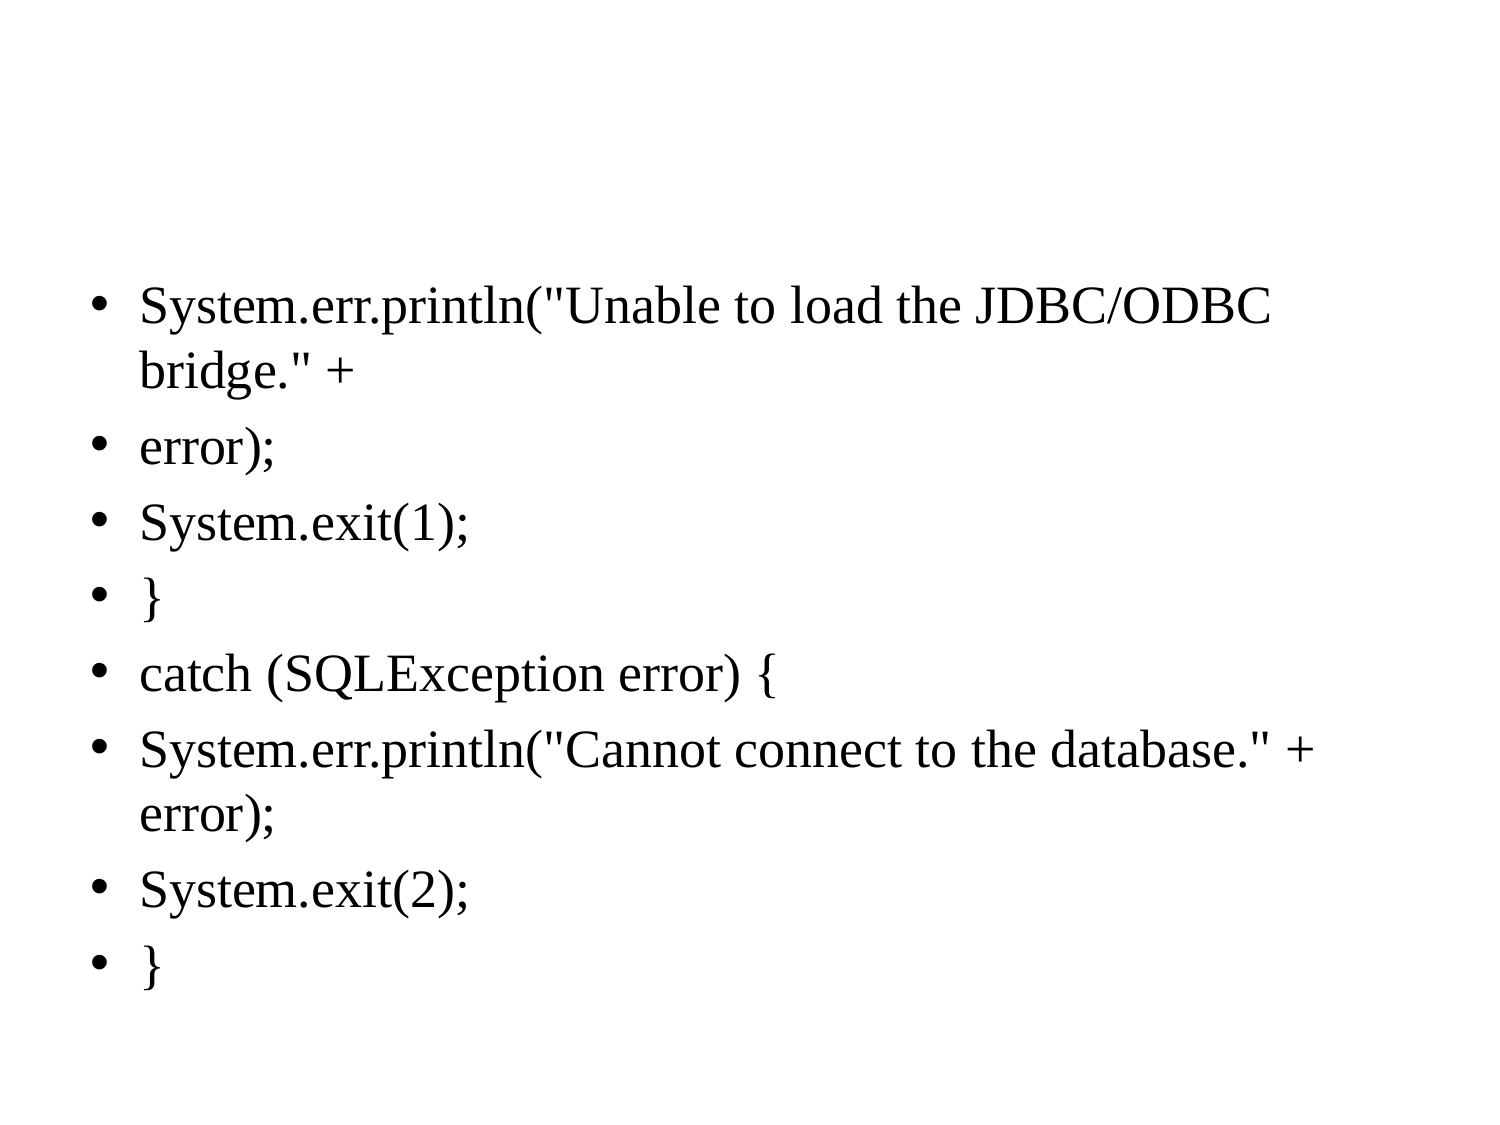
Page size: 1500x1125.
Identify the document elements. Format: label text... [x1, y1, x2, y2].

list System.err.println("Unable to load the JDBC/ODBC bridge." + error); System.exit(1); } catch (SQLException error) { System.err.println("Cannot connect to the database." + error); System.exit(2); } [75, 262, 1425, 1005]
